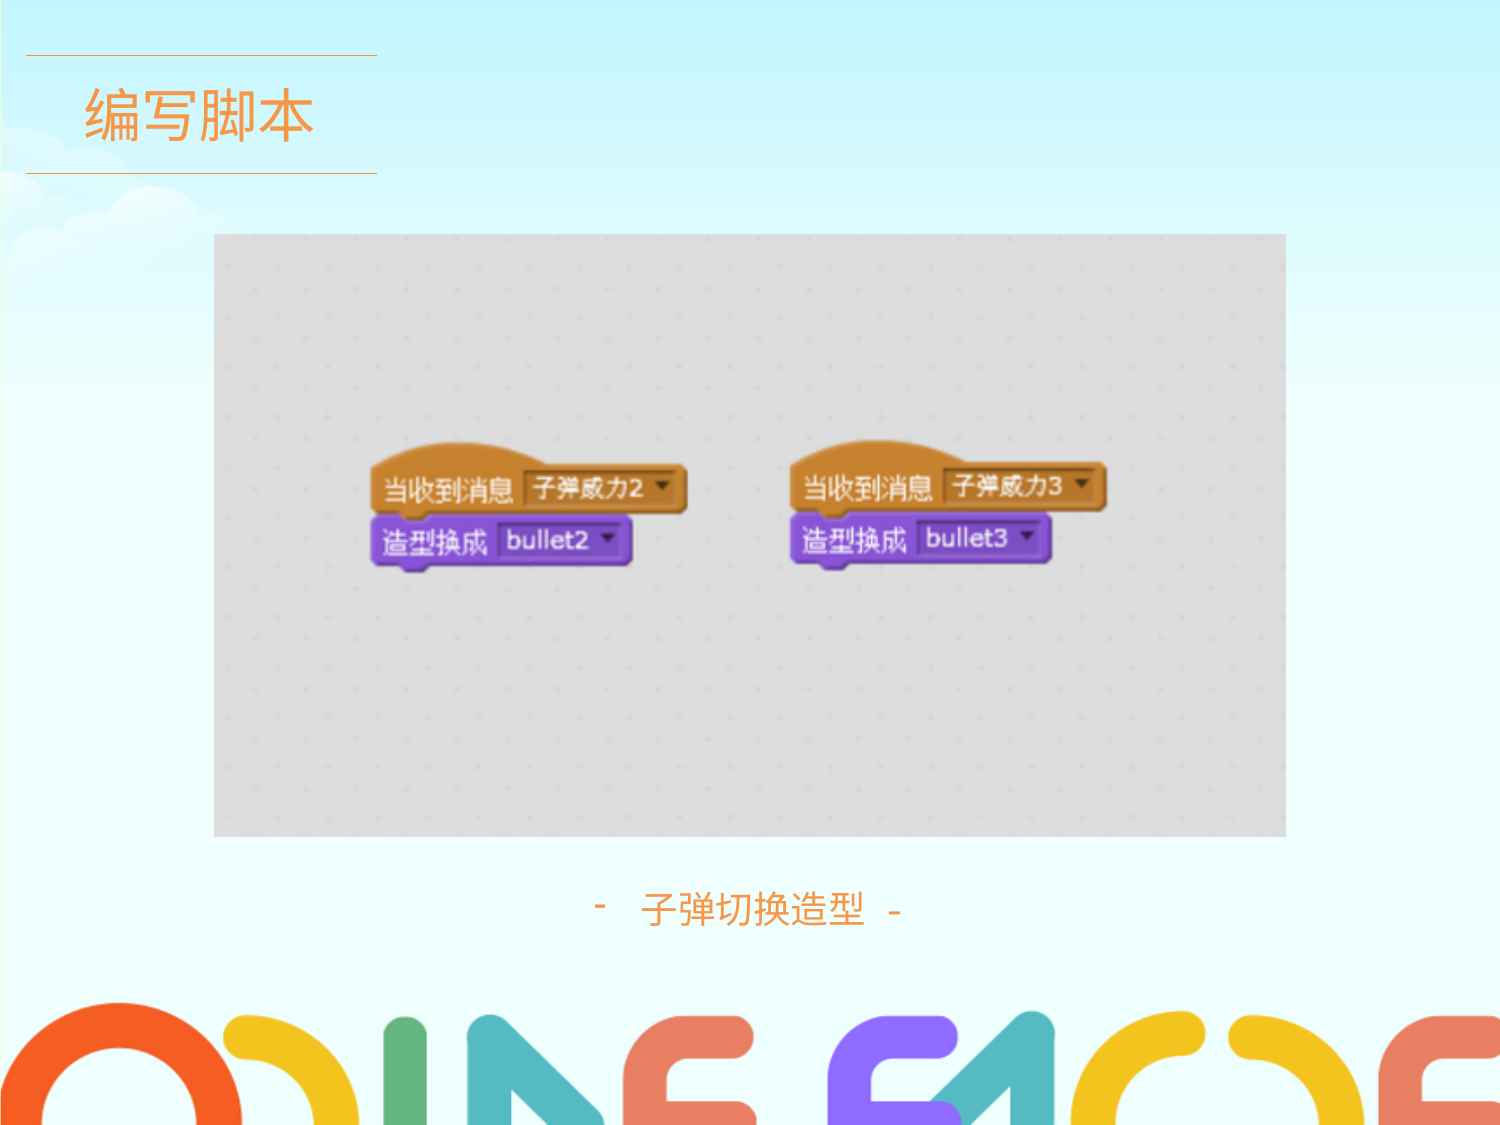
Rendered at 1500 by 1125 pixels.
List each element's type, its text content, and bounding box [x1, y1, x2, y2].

picture [0, 0, 1500, 838]
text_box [0, 55, 401, 174]
text_box 子弹切换造型 - [0, 833, 1500, 939]
picture [0, 939, 1500, 1125]
